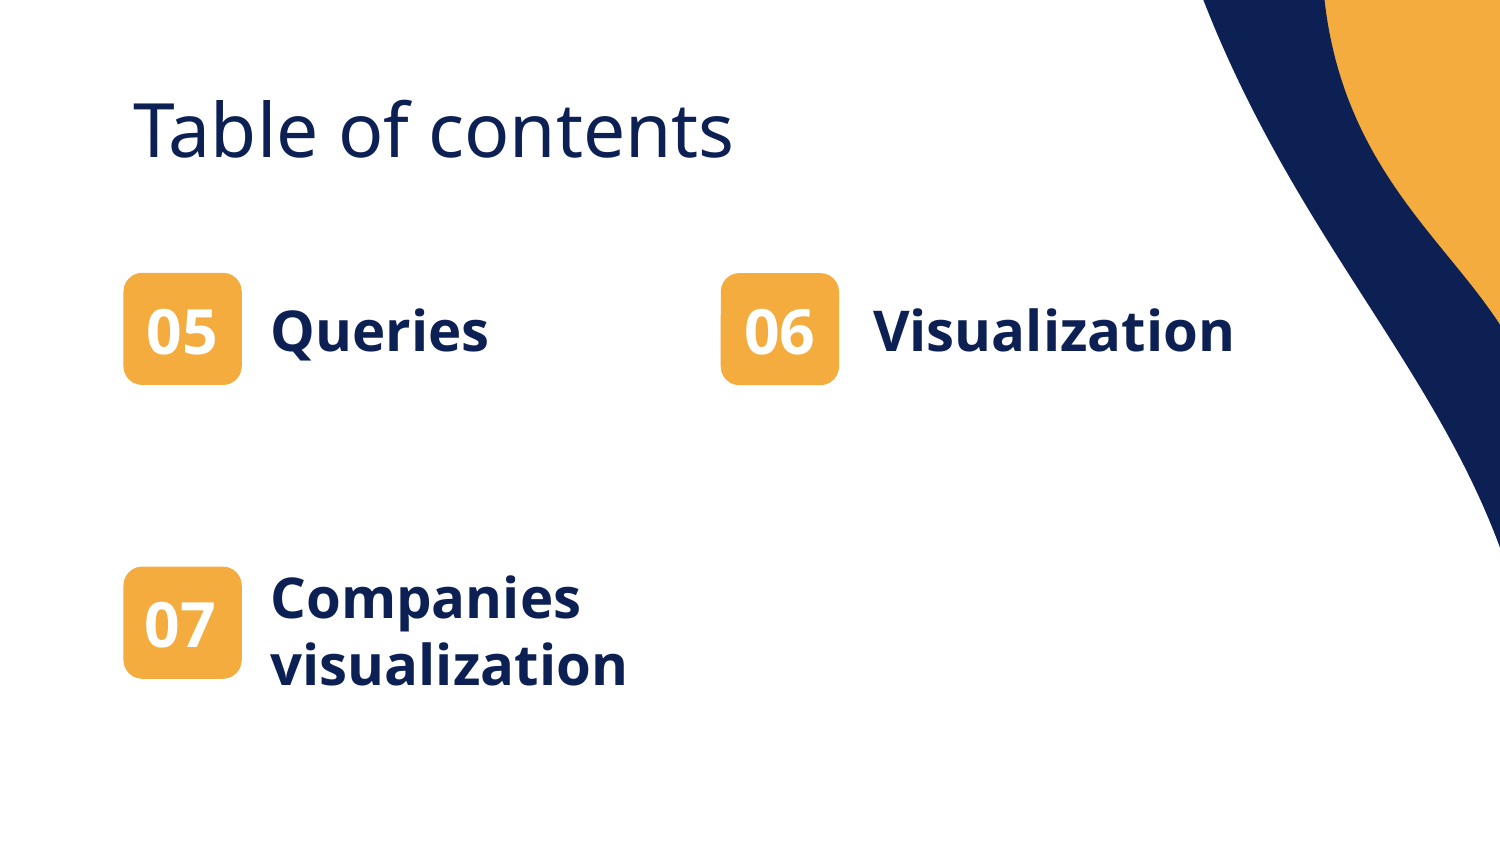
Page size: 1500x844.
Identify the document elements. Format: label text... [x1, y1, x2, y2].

text_box [124, 272, 241, 285]
title Table of contents [118, 87, 1382, 167]
title 05 [121, 285, 244, 373]
title 06 [718, 285, 842, 373]
title Companies visualization [255, 525, 898, 733]
title Visualization [858, 285, 1300, 373]
title 07 [121, 579, 240, 666]
text_box [124, 373, 241, 385]
text_box [722, 373, 838, 386]
text_box [722, 273, 838, 285]
text_box [124, 566, 242, 679]
title Queries [255, 285, 697, 373]
